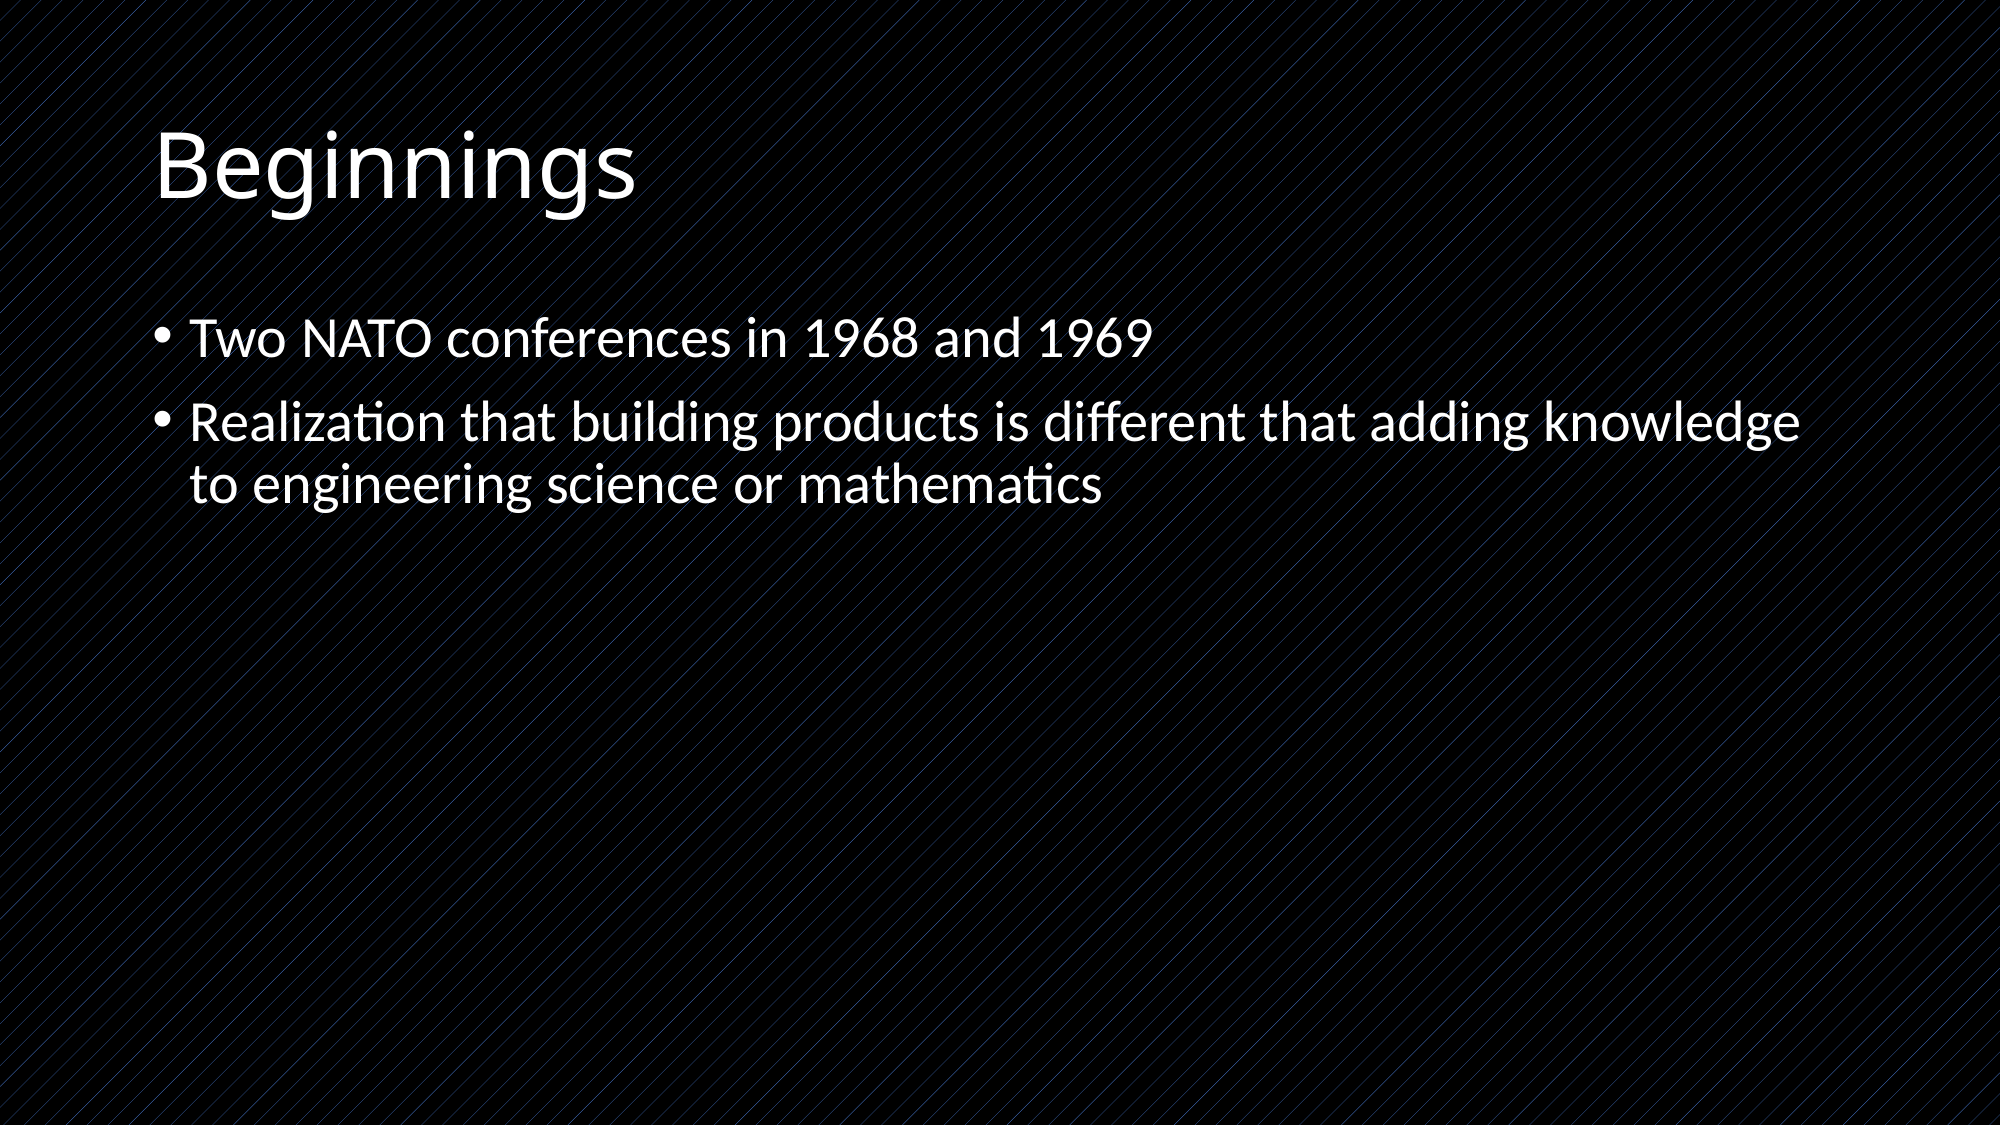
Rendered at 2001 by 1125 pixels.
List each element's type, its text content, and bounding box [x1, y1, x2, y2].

list Two NATO conferences in 1968 and 1969 Realization that building products is different that adding knowledge to engineering science or mathematics [137, 299, 1863, 1014]
title Beginnings [137, 59, 1863, 278]
